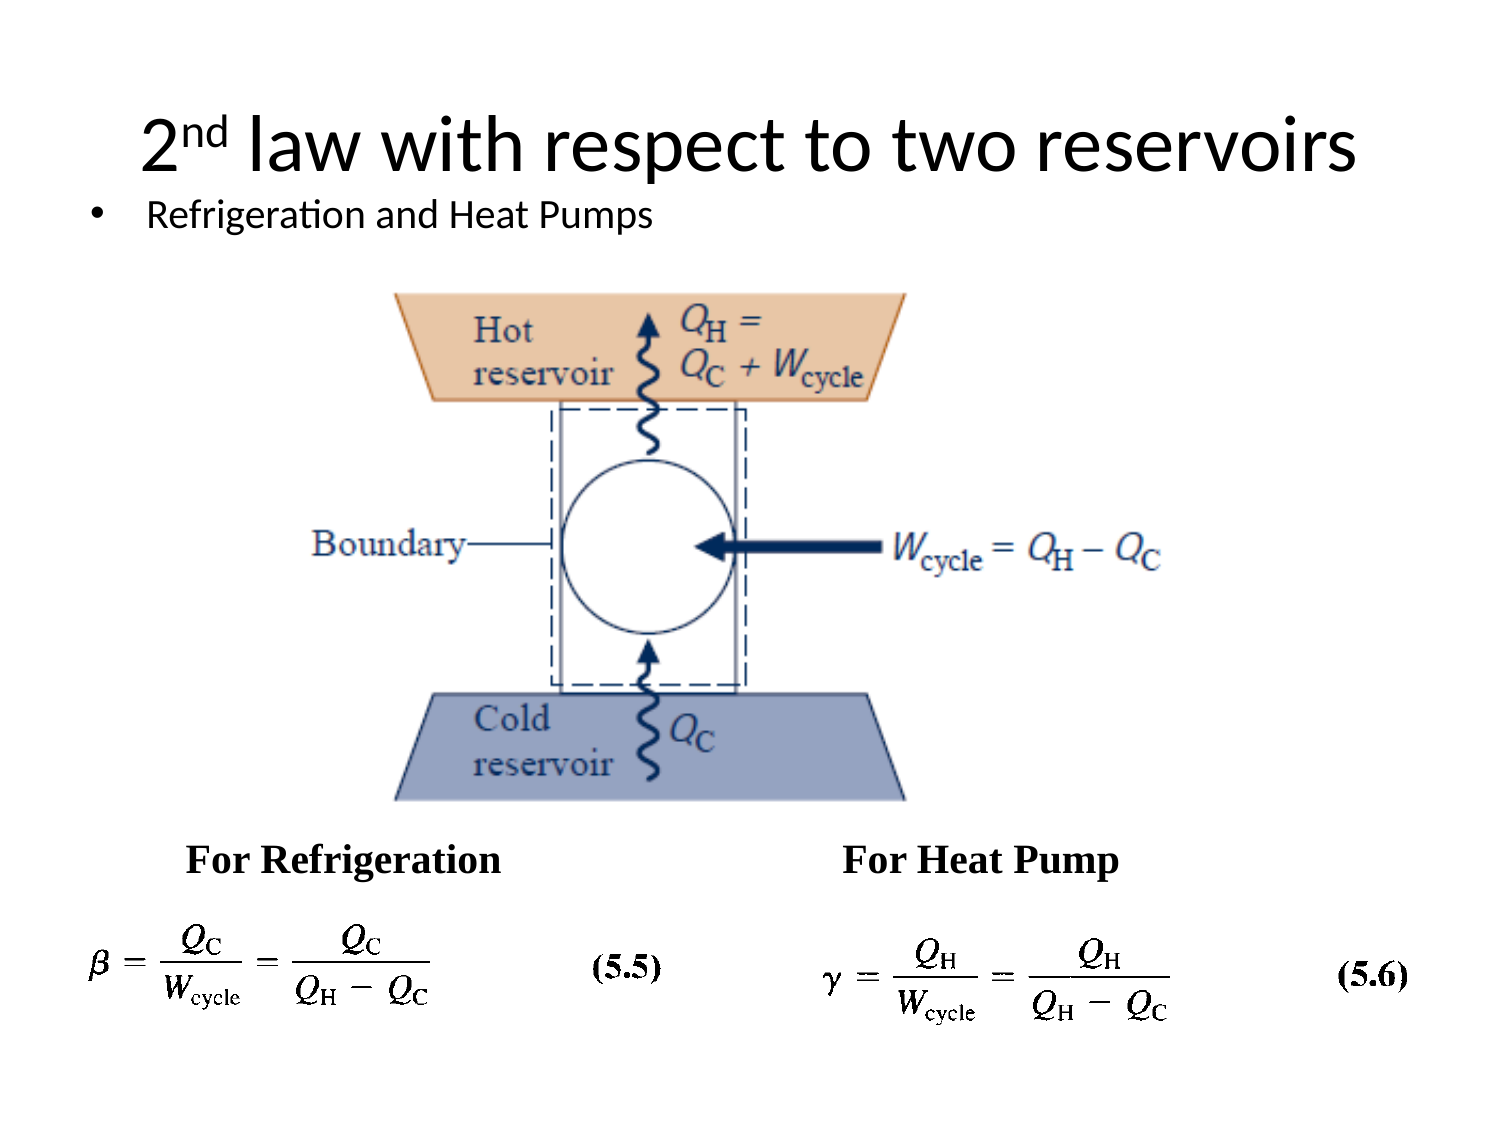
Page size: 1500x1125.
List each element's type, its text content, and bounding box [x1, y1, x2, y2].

list Refrigeration and Heat Pumps [75, 179, 1425, 922]
title 2nd law with respect to two reservoirs [75, 45, 1425, 179]
picture [275, 267, 1192, 821]
picture [55, 912, 689, 1026]
picture [787, 921, 1451, 1039]
text_box For Heat Pump [662, 824, 1300, 913]
text_box For Refrigeration [24, 824, 662, 913]
